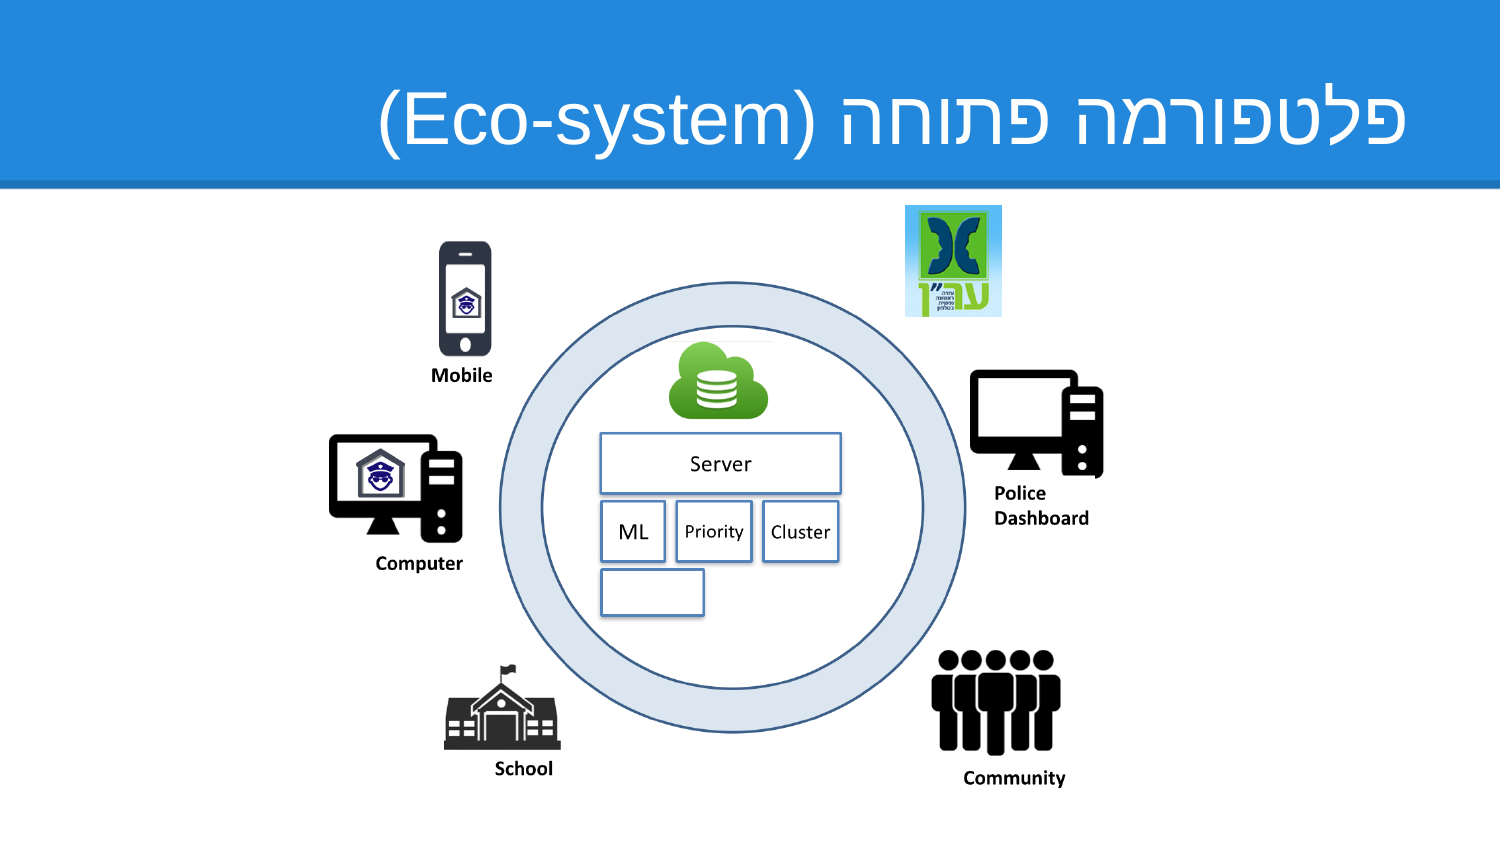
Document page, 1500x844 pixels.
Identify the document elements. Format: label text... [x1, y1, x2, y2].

title פלטפורמה פתוחה (Eco-system) [75, 33, 1425, 175]
picture [269, 204, 1158, 830]
